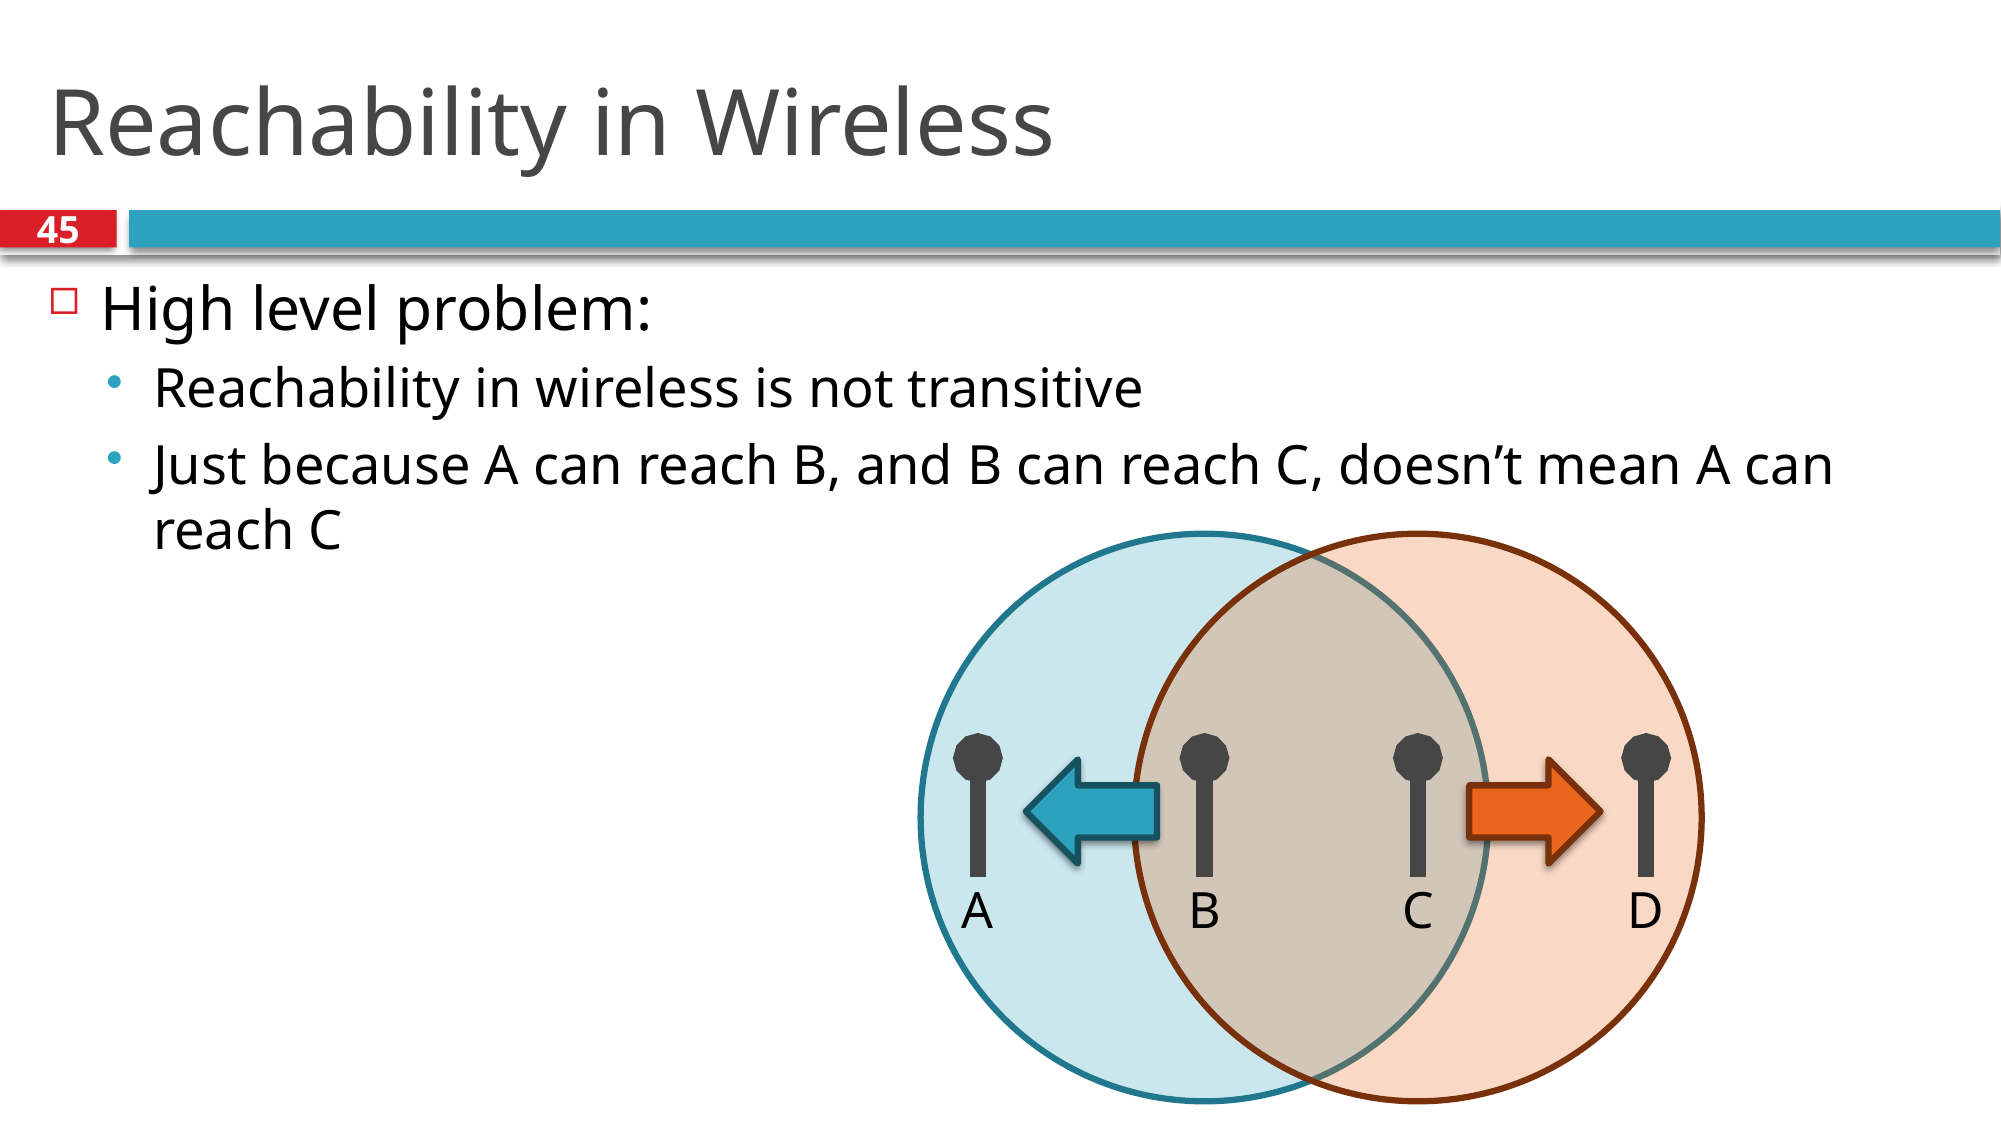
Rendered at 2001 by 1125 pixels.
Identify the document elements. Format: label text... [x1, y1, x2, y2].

title Reachability in Wireless [33, 37, 1967, 200]
text_box [1025, 758, 1158, 865]
list High level problem: Reachability in wireless is not transitive Just because A can reach B, and B can reach C, doesn’t mean A can reach C [33, 262, 1967, 1100]
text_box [947, 757, 1009, 948]
text_box [919, 532, 1310, 1103]
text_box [1615, 757, 1677, 948]
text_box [1176, 757, 1233, 948]
text_box [1134, 532, 1704, 1103]
slide_number 45 [0, 206, 117, 257]
text_box [1468, 758, 1602, 865]
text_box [1387, 757, 1449, 948]
